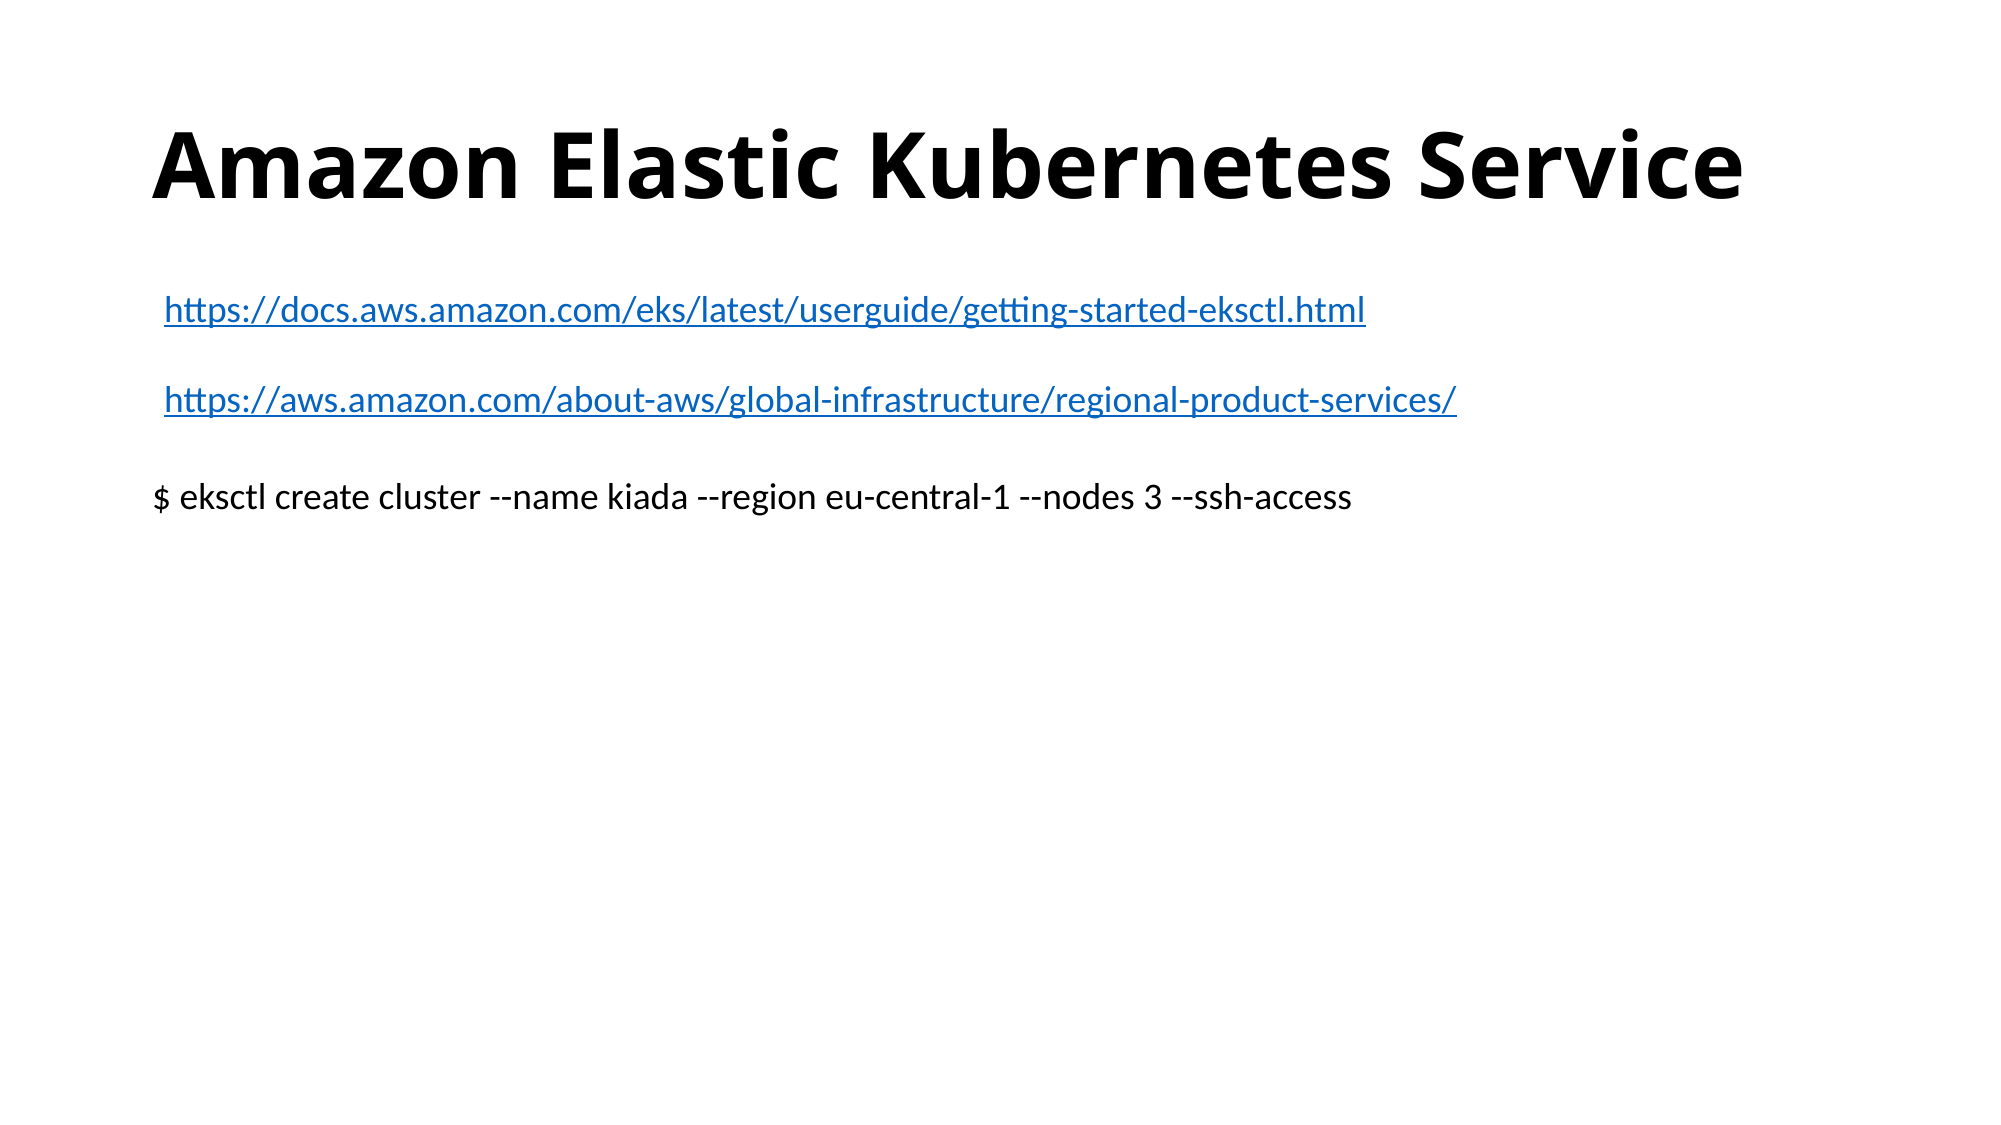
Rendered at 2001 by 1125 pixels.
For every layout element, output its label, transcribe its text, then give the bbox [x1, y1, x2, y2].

title Amazon Elastic Kubernetes Service [137, 59, 1863, 278]
text_box $ eksctl create cluster --name kiada --region eu-central-1 --nodes 3 --ssh-access [137, 464, 1437, 525]
text_box https://docs.aws.amazon.com/eks/latest/userguide/getting-started-eksctl.html https://aws.amazon.com/about-aws/global-infrastructure/regional-product-services/ [149, 277, 1473, 427]
